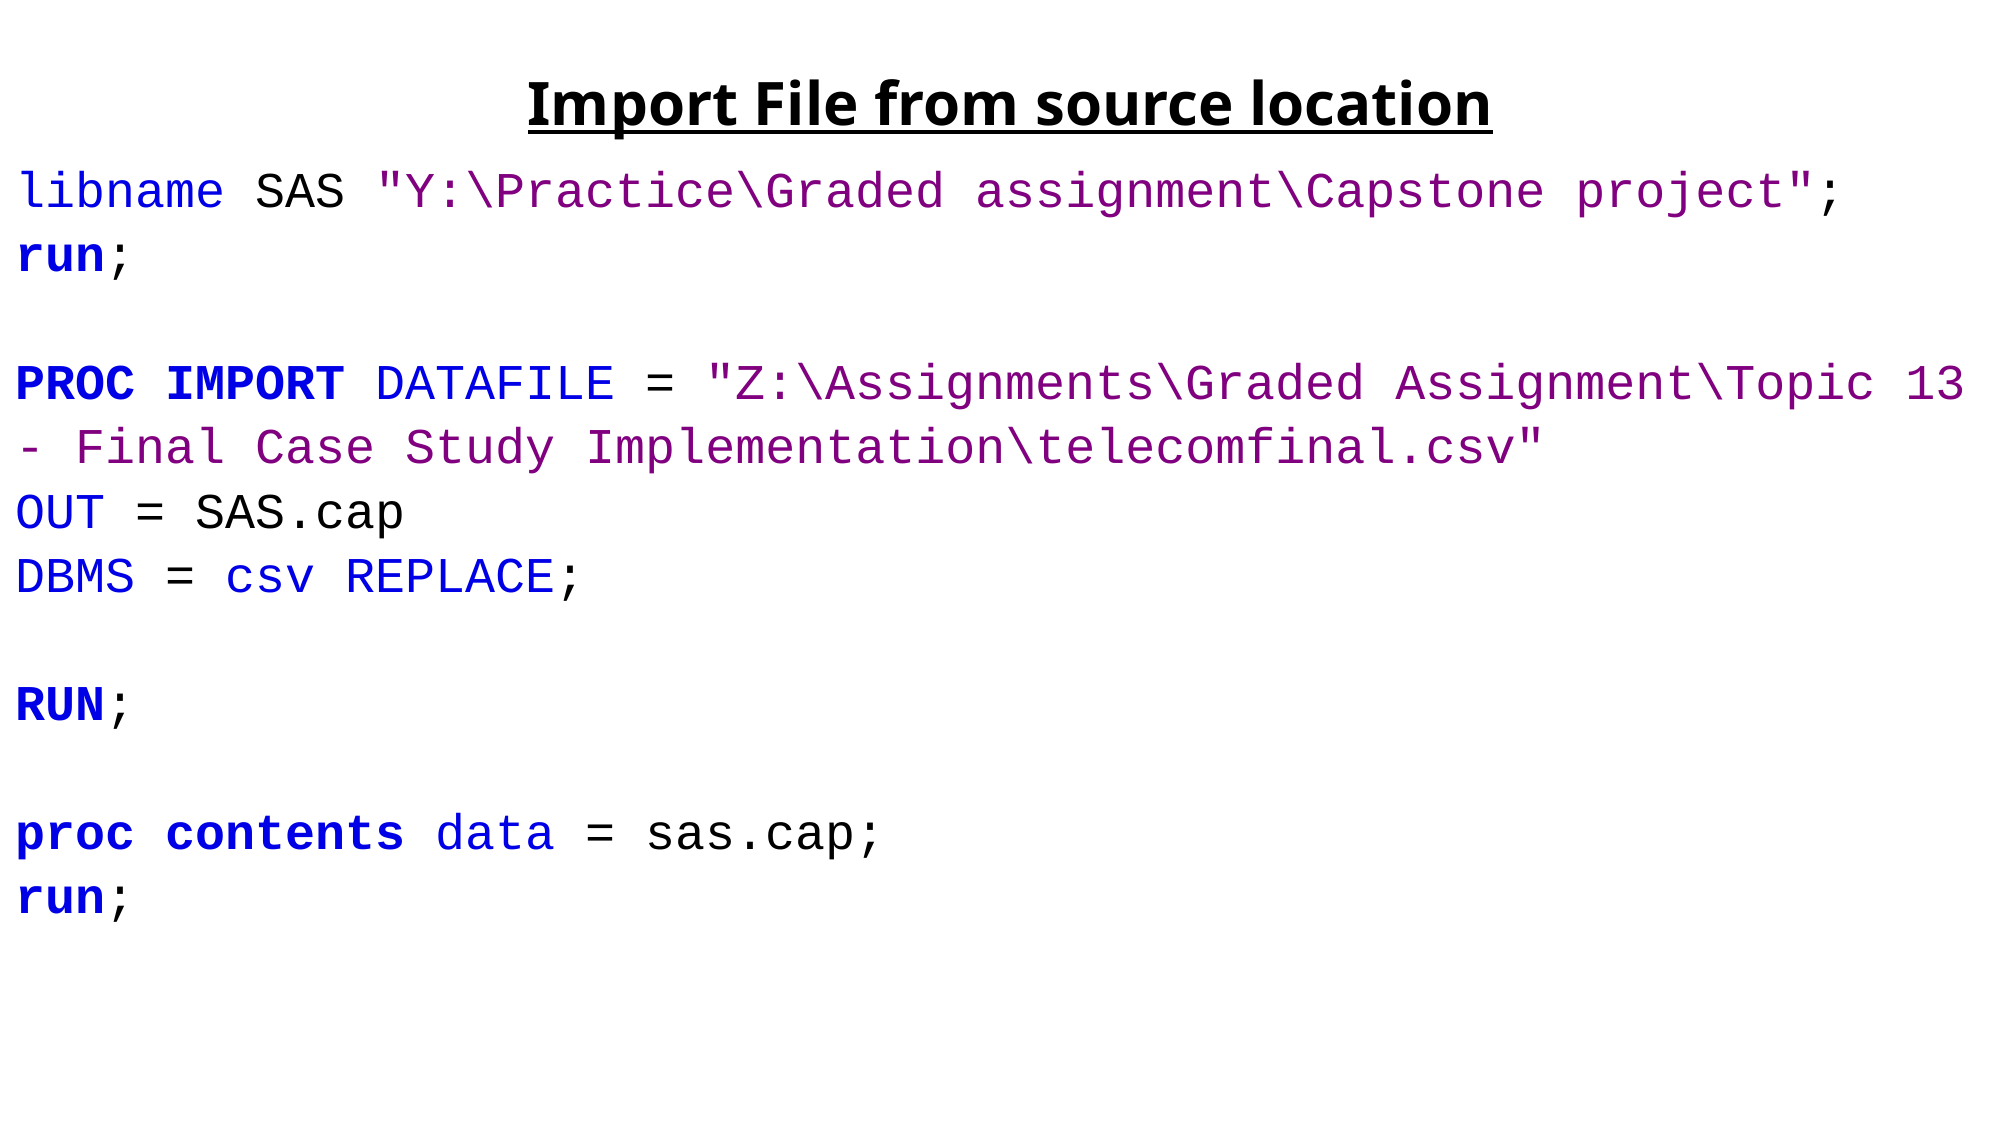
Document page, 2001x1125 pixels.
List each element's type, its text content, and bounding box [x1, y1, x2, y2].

title Import File from source location [21, 0, 2000, 145]
subtitle libname SAS "Y:\Practice\Graded assignment\Capstone project"; run; PROC IMPORT DATAFILE = "Z:\Assignments\Graded Assignment\Topic 13 - Final Case Study Implementation\telecomfinal.csv" OUT = SAS.cap DBMS = csv REPLACE; RUN; proc contents data = sas.cap; run; [0, 145, 2000, 1125]
